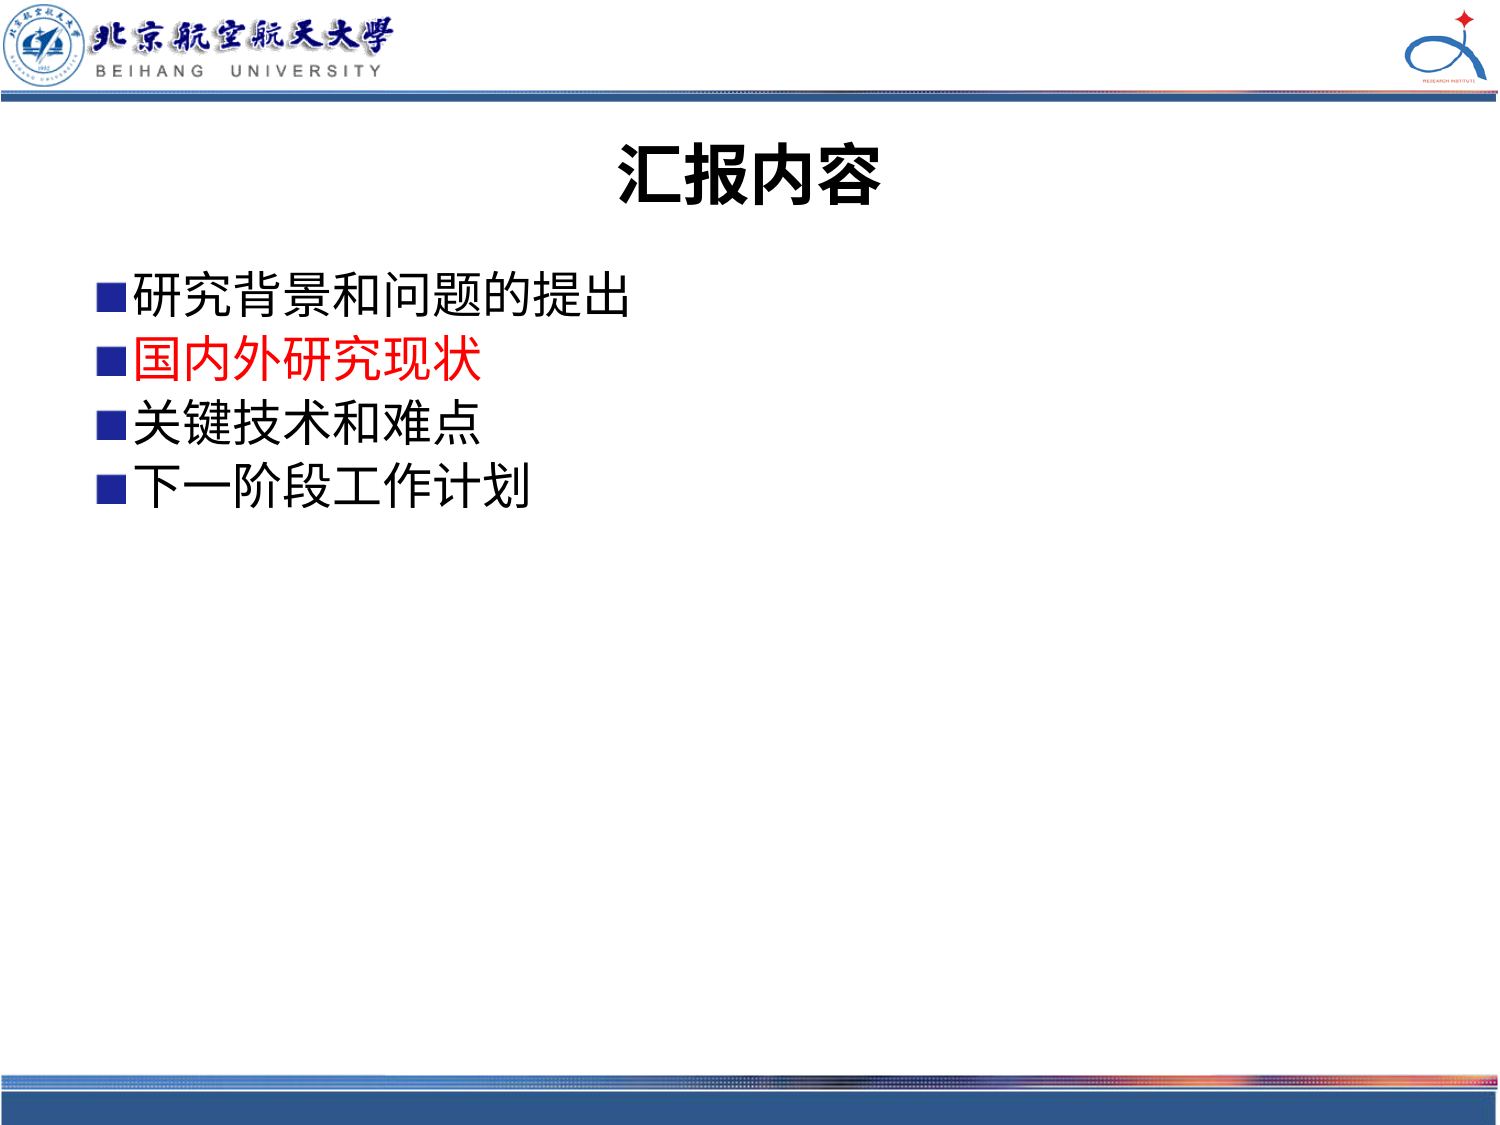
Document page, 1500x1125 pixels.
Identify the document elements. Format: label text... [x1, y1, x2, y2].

picture [90, 276, 126, 312]
picture [90, 340, 126, 376]
list 研究背景和问题的提出 国内外研究现状 关键技术和难点 下一阶段工作计划 [74, 262, 1426, 1059]
picture [90, 404, 126, 440]
picture [0, 1074, 1500, 1125]
picture [1, 1, 408, 89]
picture [90, 468, 126, 504]
title 汇报内容 [74, 113, 1426, 233]
picture [0, 3, 1500, 102]
